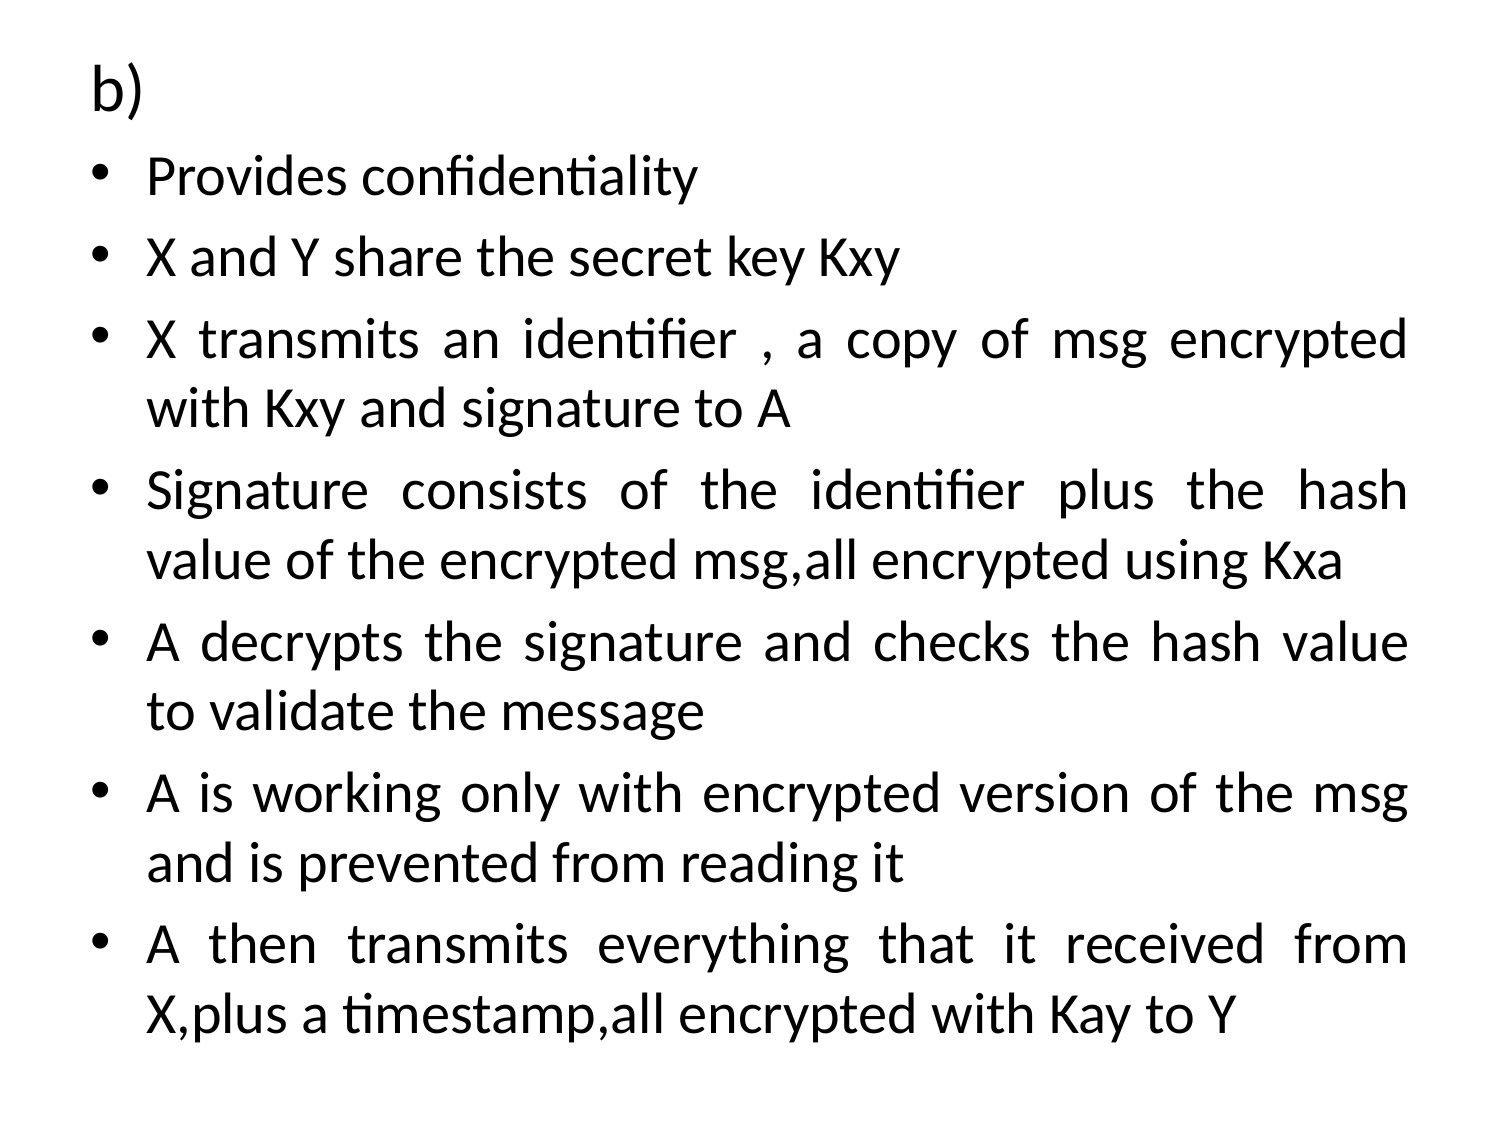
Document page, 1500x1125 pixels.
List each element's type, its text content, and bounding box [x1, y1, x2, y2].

list b) Provides confidentiality X and Y share the secret key Kxy X transmits an identifier , a copy of msg encrypted with Kxy and signature to A Signature consists of the identifier plus the hash value of the encrypted msg,all encrypted using Kxa A decrypts the signature and checks the hash value to validate the message A is working only with encrypted version of the msg and is prevented from reading it A then transmits everything that it received from X,plus a timestamp,all encrypted with Kay to Y [75, 37, 1425, 1088]
